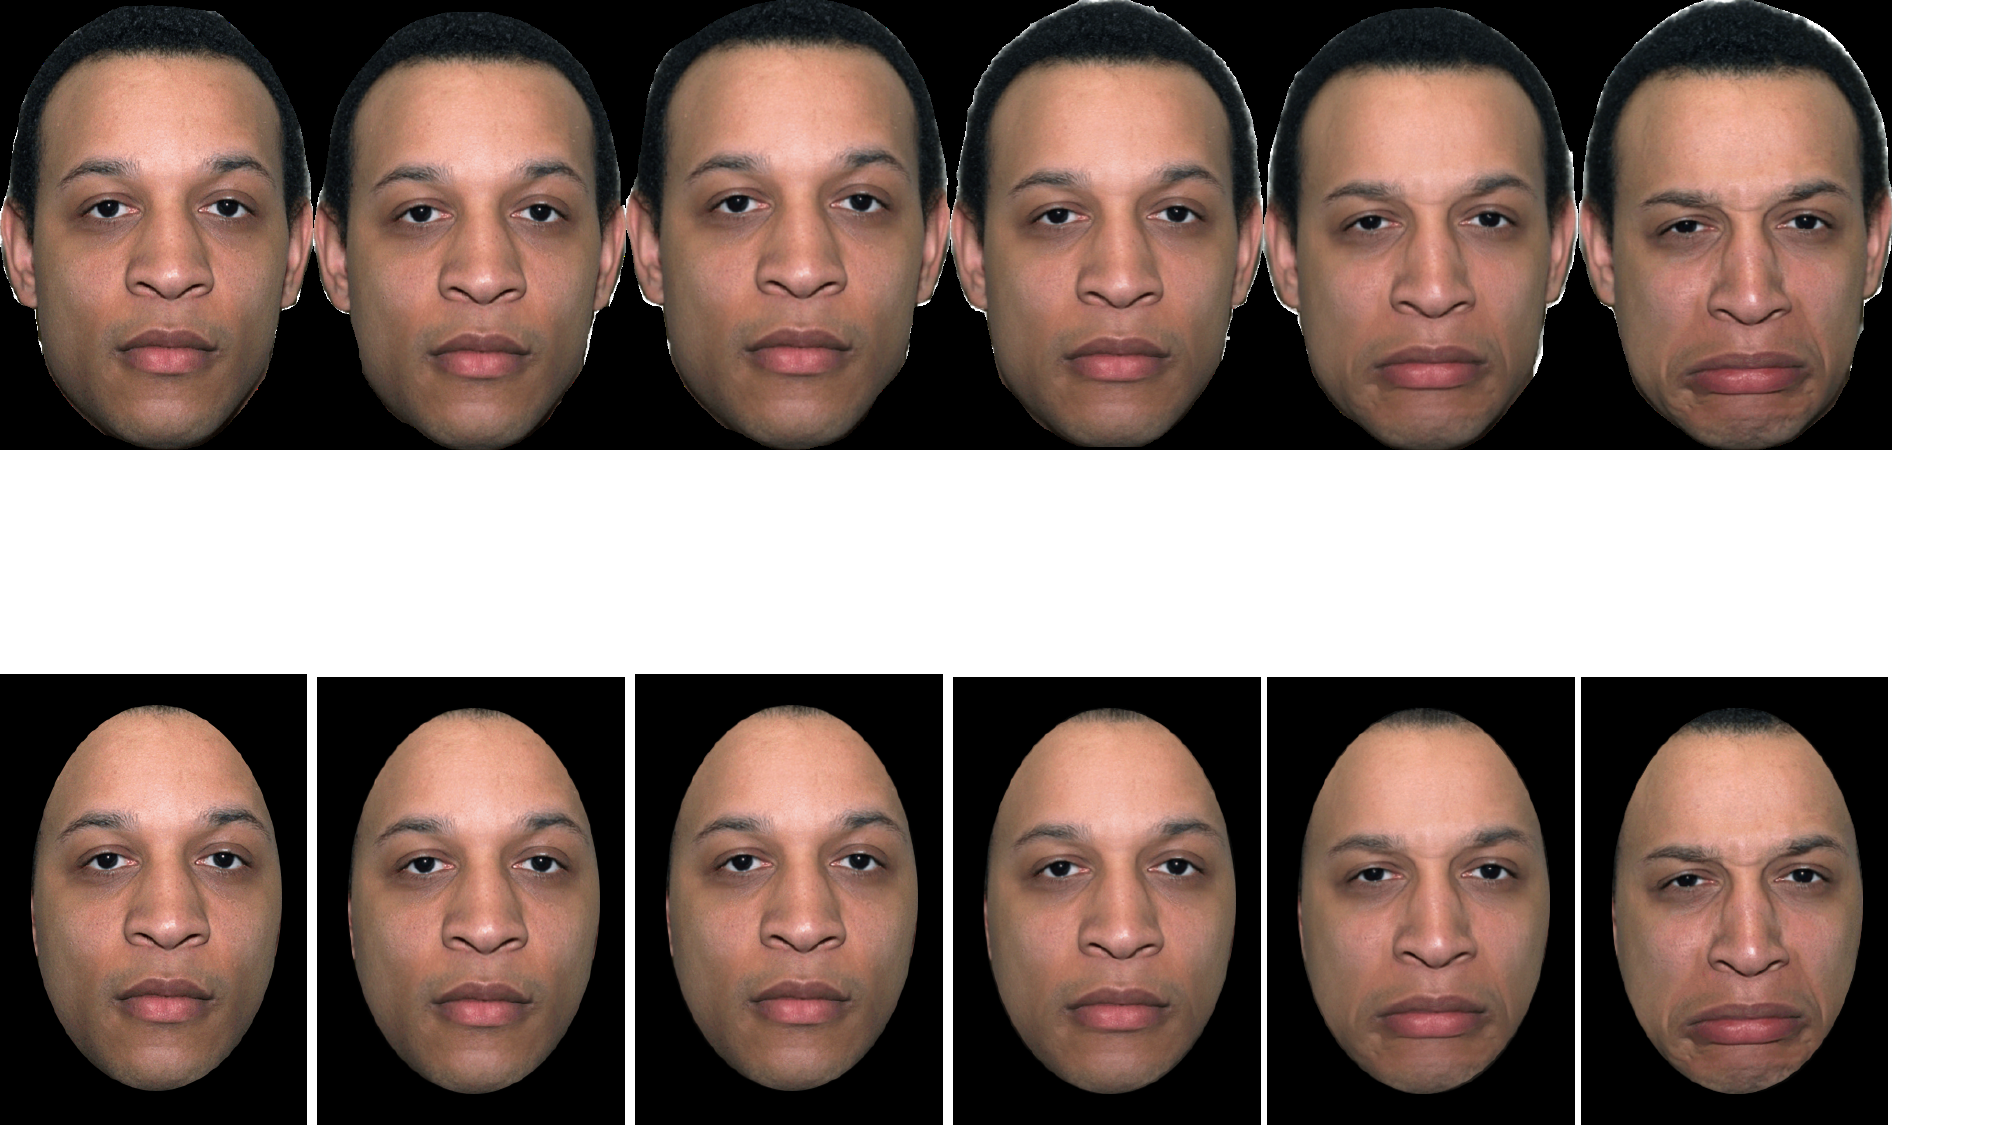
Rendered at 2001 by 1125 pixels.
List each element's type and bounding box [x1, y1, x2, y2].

picture [0, 0, 1892, 450]
picture [1580, 677, 1889, 1125]
picture [1267, 677, 1575, 1125]
picture [0, 674, 308, 1125]
picture [635, 674, 943, 1125]
picture [317, 677, 625, 1125]
picture [953, 677, 1261, 1125]
